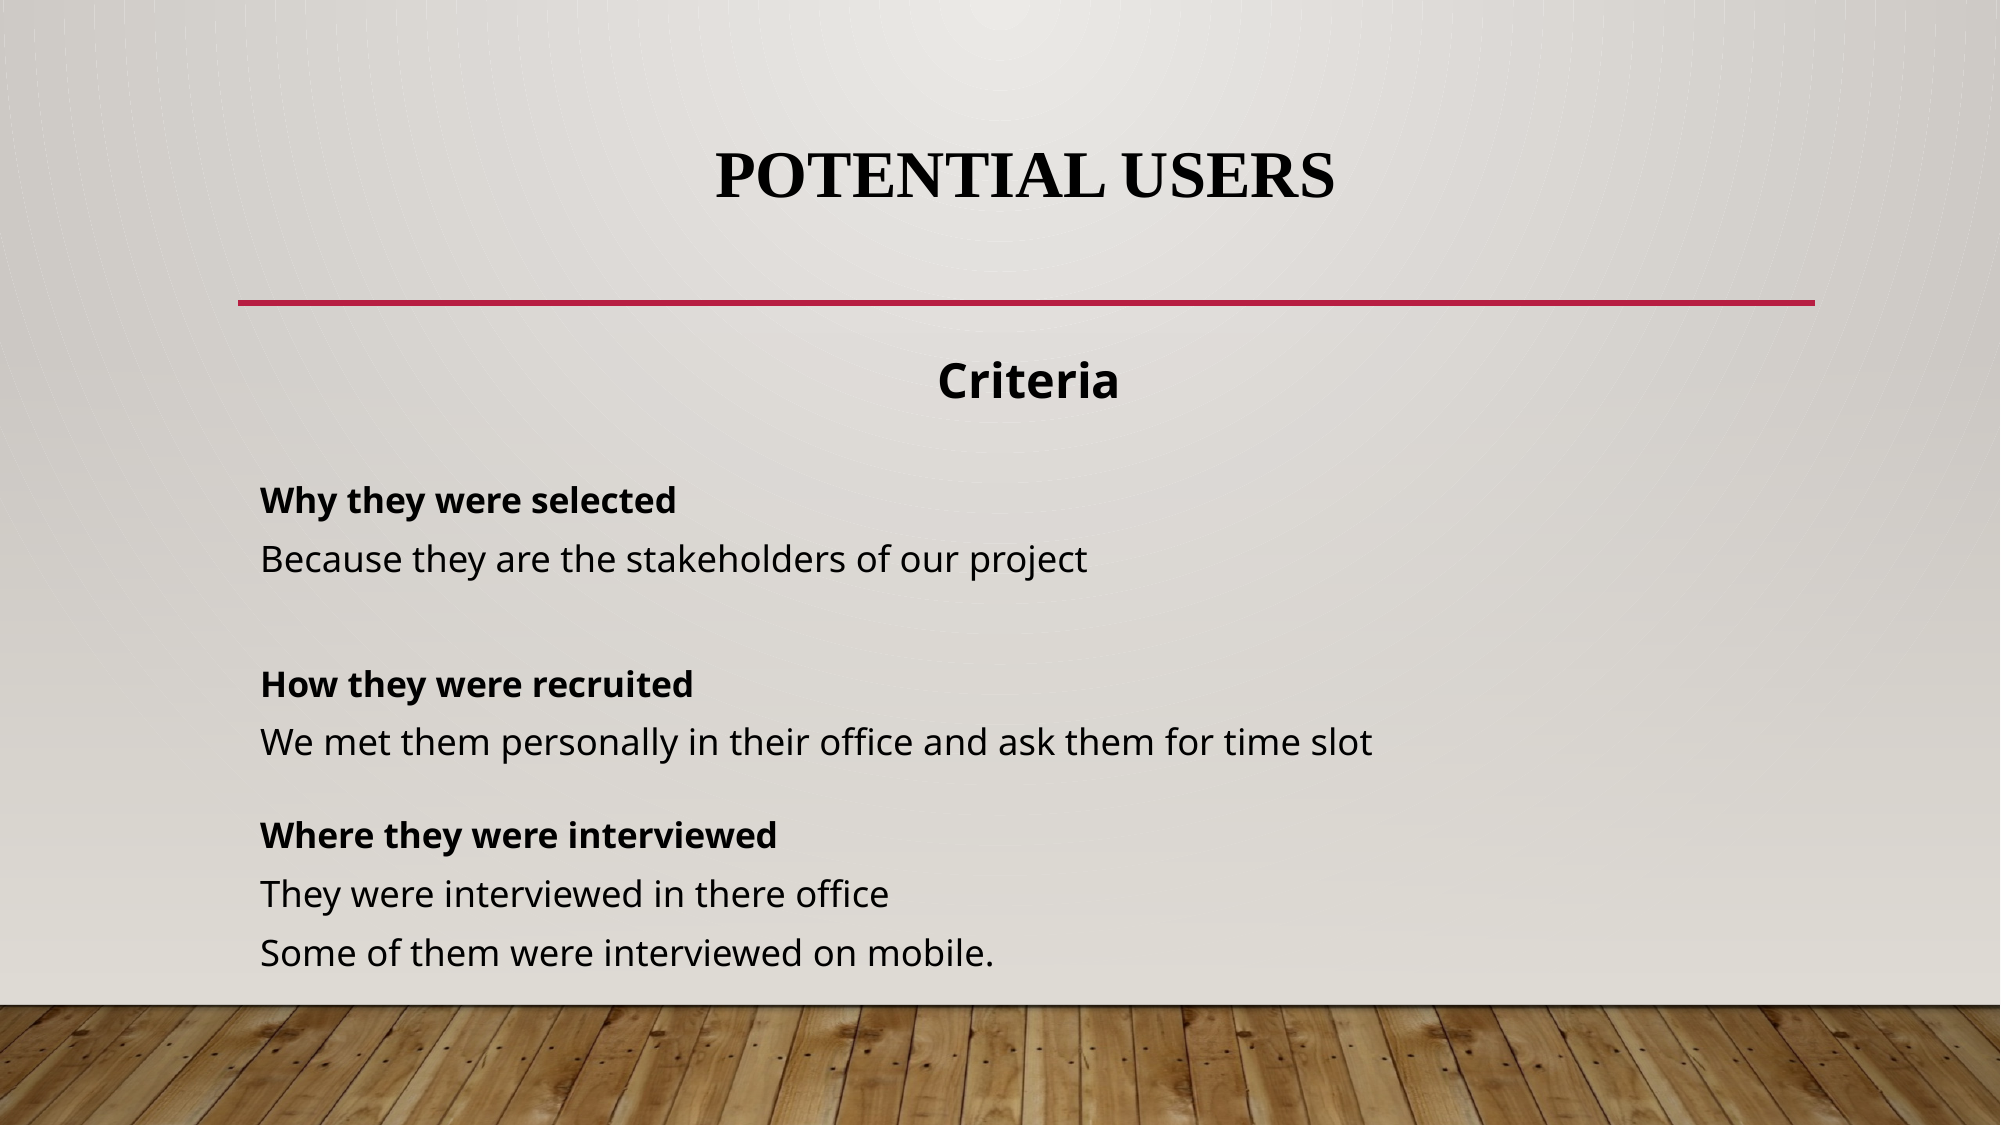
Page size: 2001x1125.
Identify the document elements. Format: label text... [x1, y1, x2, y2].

title Potential Users [238, 131, 1814, 305]
list Criteria Why they were selected Because they are the stakeholders of our project How they were recruited We met them personally in their office and ask them for time slot Where they were interviewed They were interviewed in there office Some of them were interviewed on mobile. [238, 330, 1814, 1053]
picture [0, 1005, 2000, 1125]
